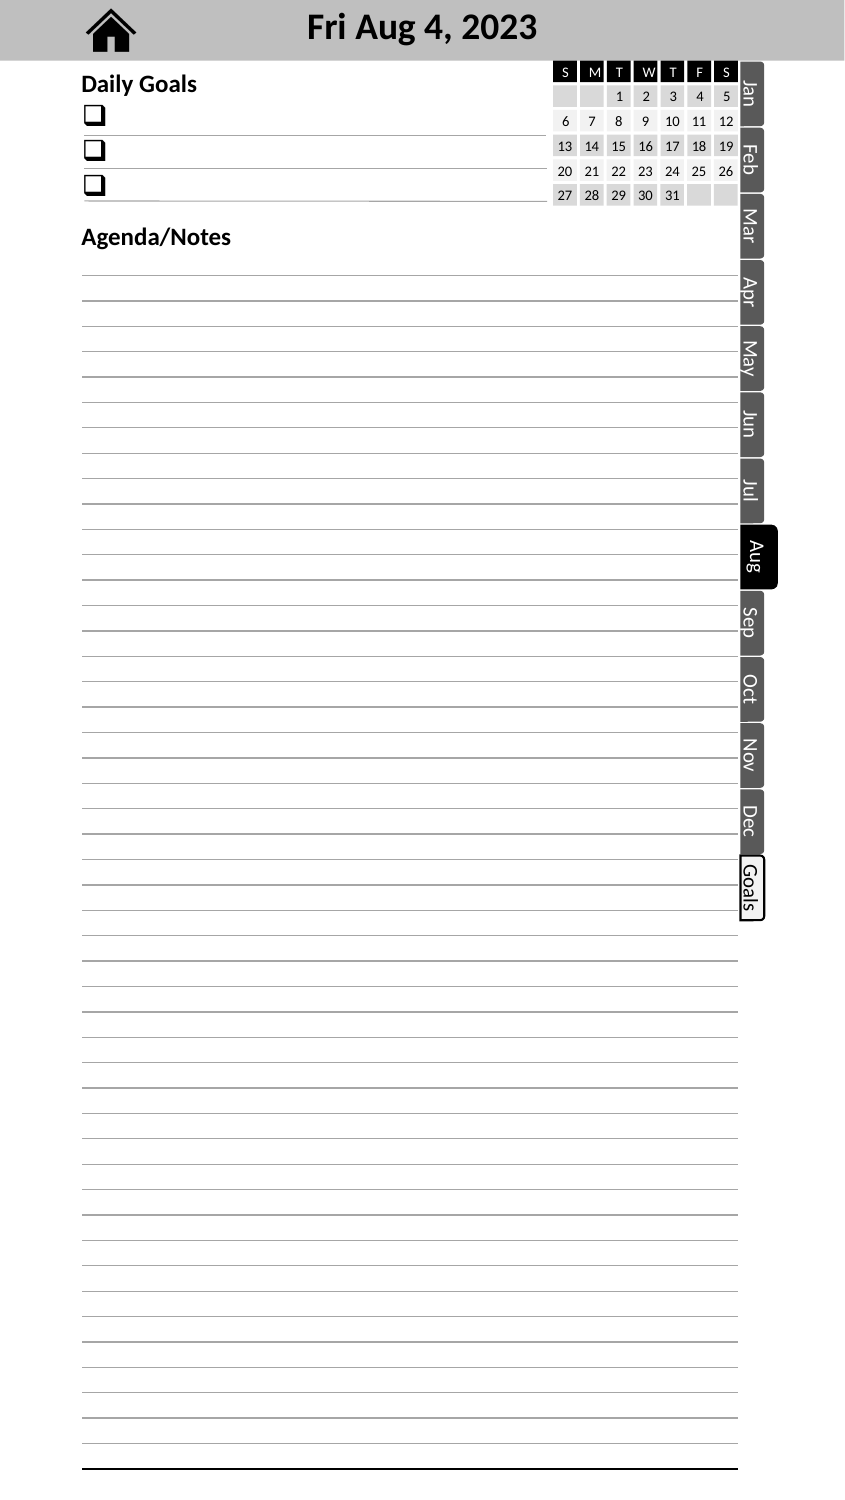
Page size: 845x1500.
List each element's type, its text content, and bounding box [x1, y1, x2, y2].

picture [82, 1, 140, 59]
list Fri Aug 4, 2023 [190, 0, 655, 61]
